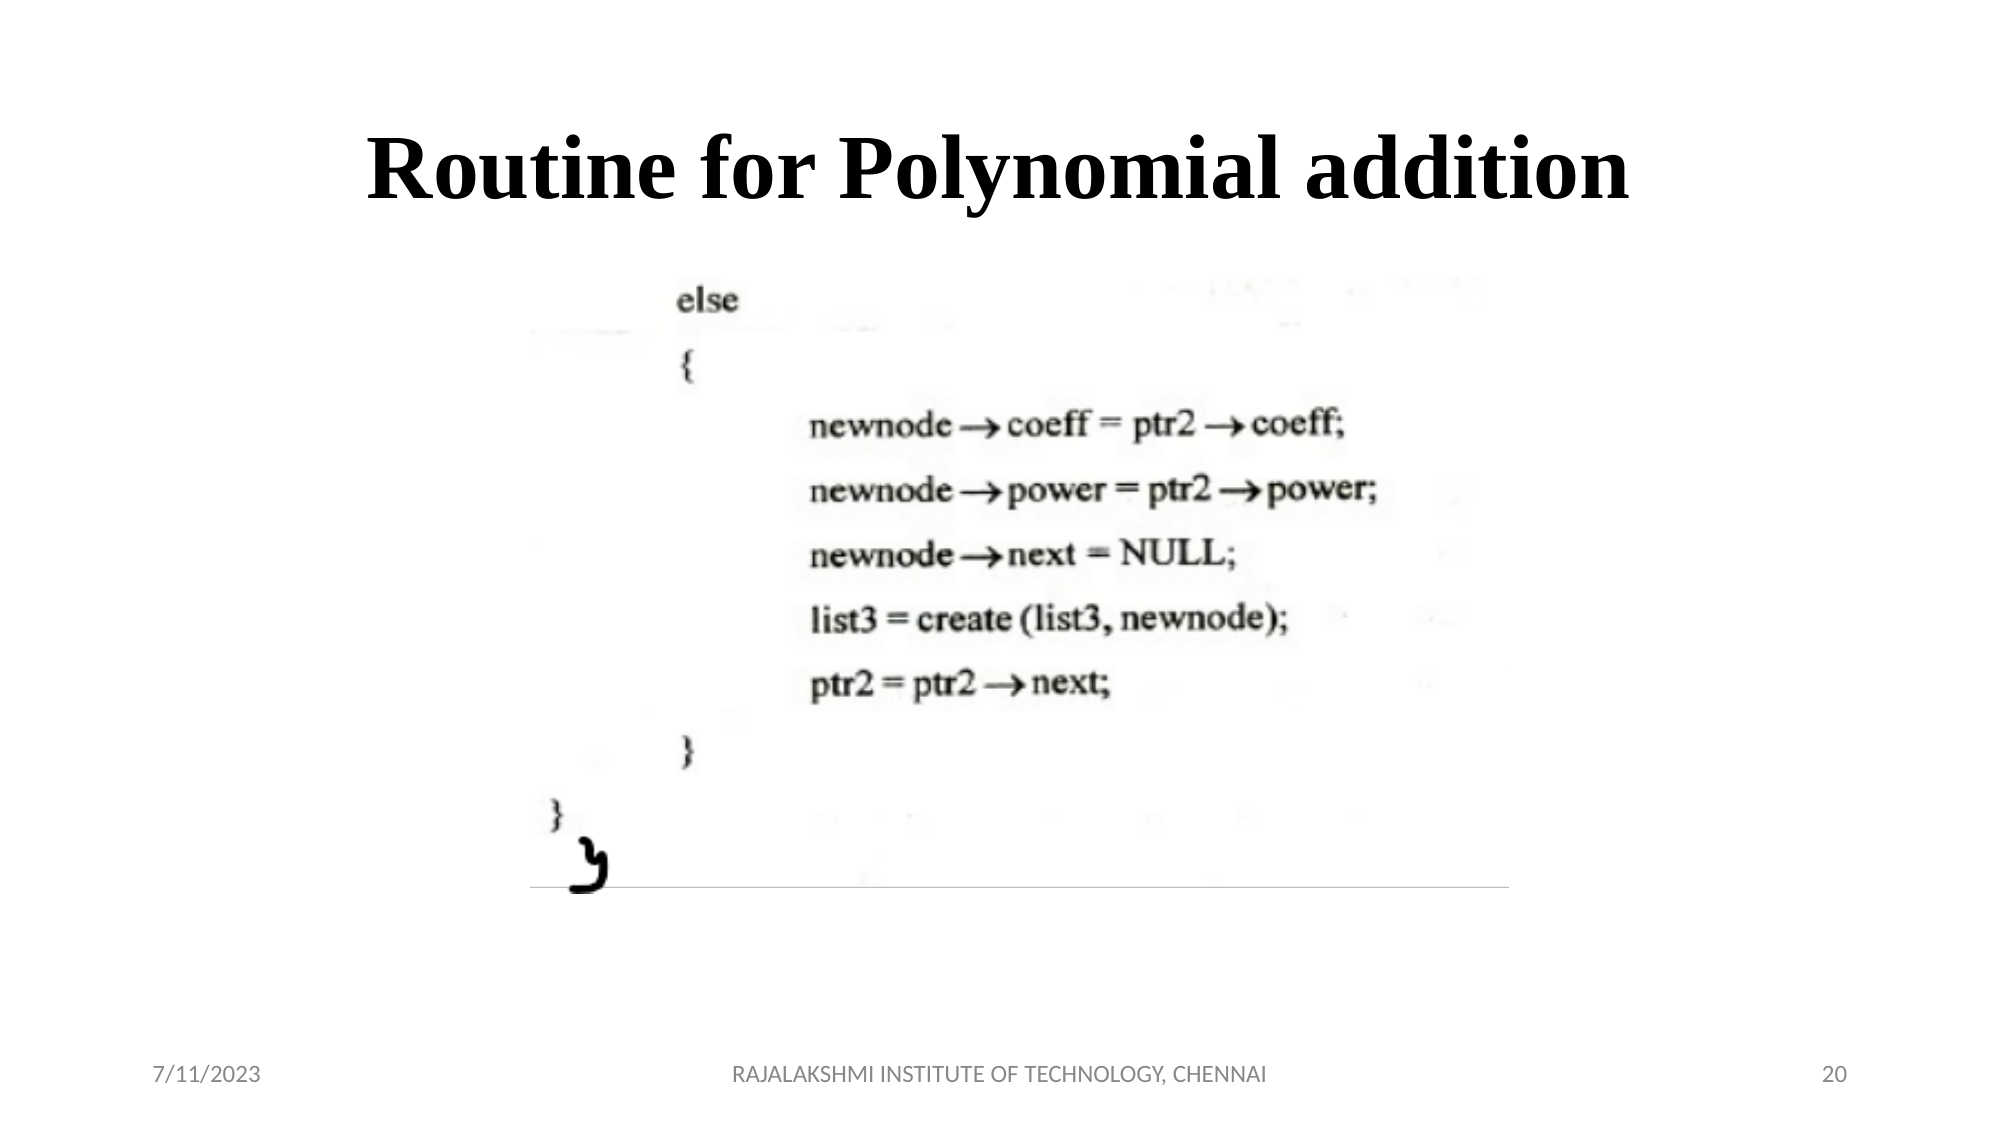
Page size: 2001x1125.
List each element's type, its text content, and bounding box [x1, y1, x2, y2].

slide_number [137, 1042, 588, 1103]
slide_number ‹#› [1412, 1042, 1863, 1103]
title Routine for Polynomial addition [137, 59, 1863, 278]
footer RAJALAKSHMI INSTITUTE OF TECHNOLOGY, CHENNAI [662, 1042, 1338, 1103]
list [530, 277, 1510, 895]
